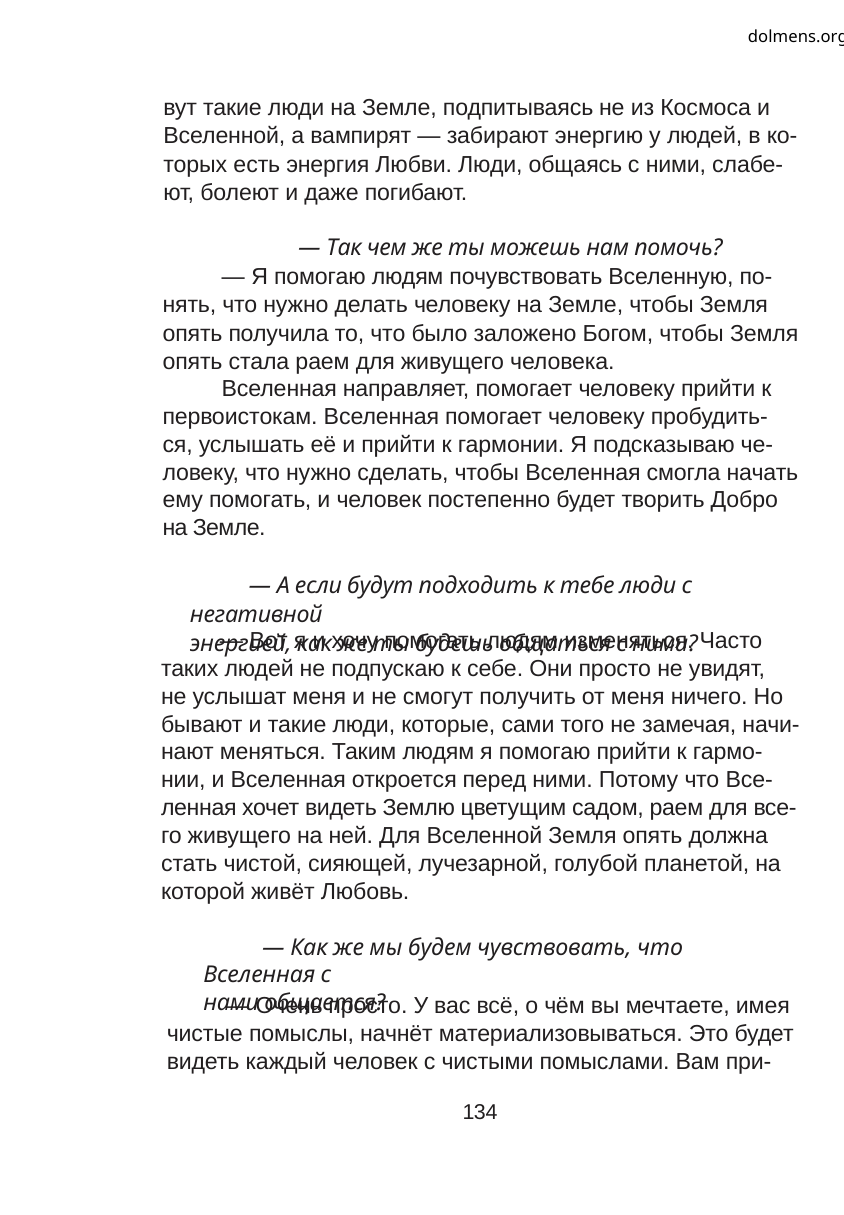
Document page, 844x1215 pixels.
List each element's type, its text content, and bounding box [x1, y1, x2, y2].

text_box — Вот я и хочу помогать людям изменяться. Часто таких людей не подпускаю к себе. Они просто не увидят, не услышат меня и не смогут получить от меня ничего. Но бывают и такие люди, которые, сами того не замечая, начи- нают меняться. Таким людям я помогаю прийти к гармо- нии, и Вселенная откроется перед ними. Потому что Все- ленная хочет видеть Землю цветущим садом, раем для все- го живущего на ней. Для Вселенной Земля опять должна стать чистой, сияющей, лучезарной, голубой планетой, на которой живёт Любовь. [161, 624, 800, 933]
text_box — А если будут подходить к тебе люди с негативной энергией, как же ты будешь общаться с ними? [189, 568, 771, 624]
text_box Вселенная направляет, помогает человеку прийти к первоистокам. Вселенная помогает человеку пробудить- ся, услышать её и прийти к гармонии. Я подсказываю че- ловеку, что нужно сделать, чтобы Вселенная смогла начать ему помогать, и человек постепенно будет творить Добро на Земле. [162, 372, 798, 569]
text_box — Я помогаю людям почувствовать Вселенную, по- нять, что нужно делать человеку на Земле, чтобы Земля опять получила то, что было заложено Богом, чтобы Земля опять стала раем для живущего человека. [162, 260, 798, 372]
text_box вут такие люди на Земле, подпитываясь не из Космоса и Вселенной, а вампирят — забирают энергию у людей, в ко- торых есть энергия Любви. Люди, общаясь с ними, слабе- ют, болеют и даже погибают. [163, 91, 798, 234]
text_box dolmens.org [747, 27, 844, 66]
text_box — Так чем же ты можешь нам помочь? [298, 231, 723, 260]
text_box 134 [462, 1097, 498, 1151]
text_box — Очень просто. У вас всё, о чём вы мечтаете, имея чистые помыслы, начнёт материализовываться. Это будет видеть каждый человек с чистыми помыслами. Вам при- [166, 989, 794, 1102]
text_box — Как же мы будем чувствовать, что Вселенная с нами общается? [203, 933, 758, 989]
